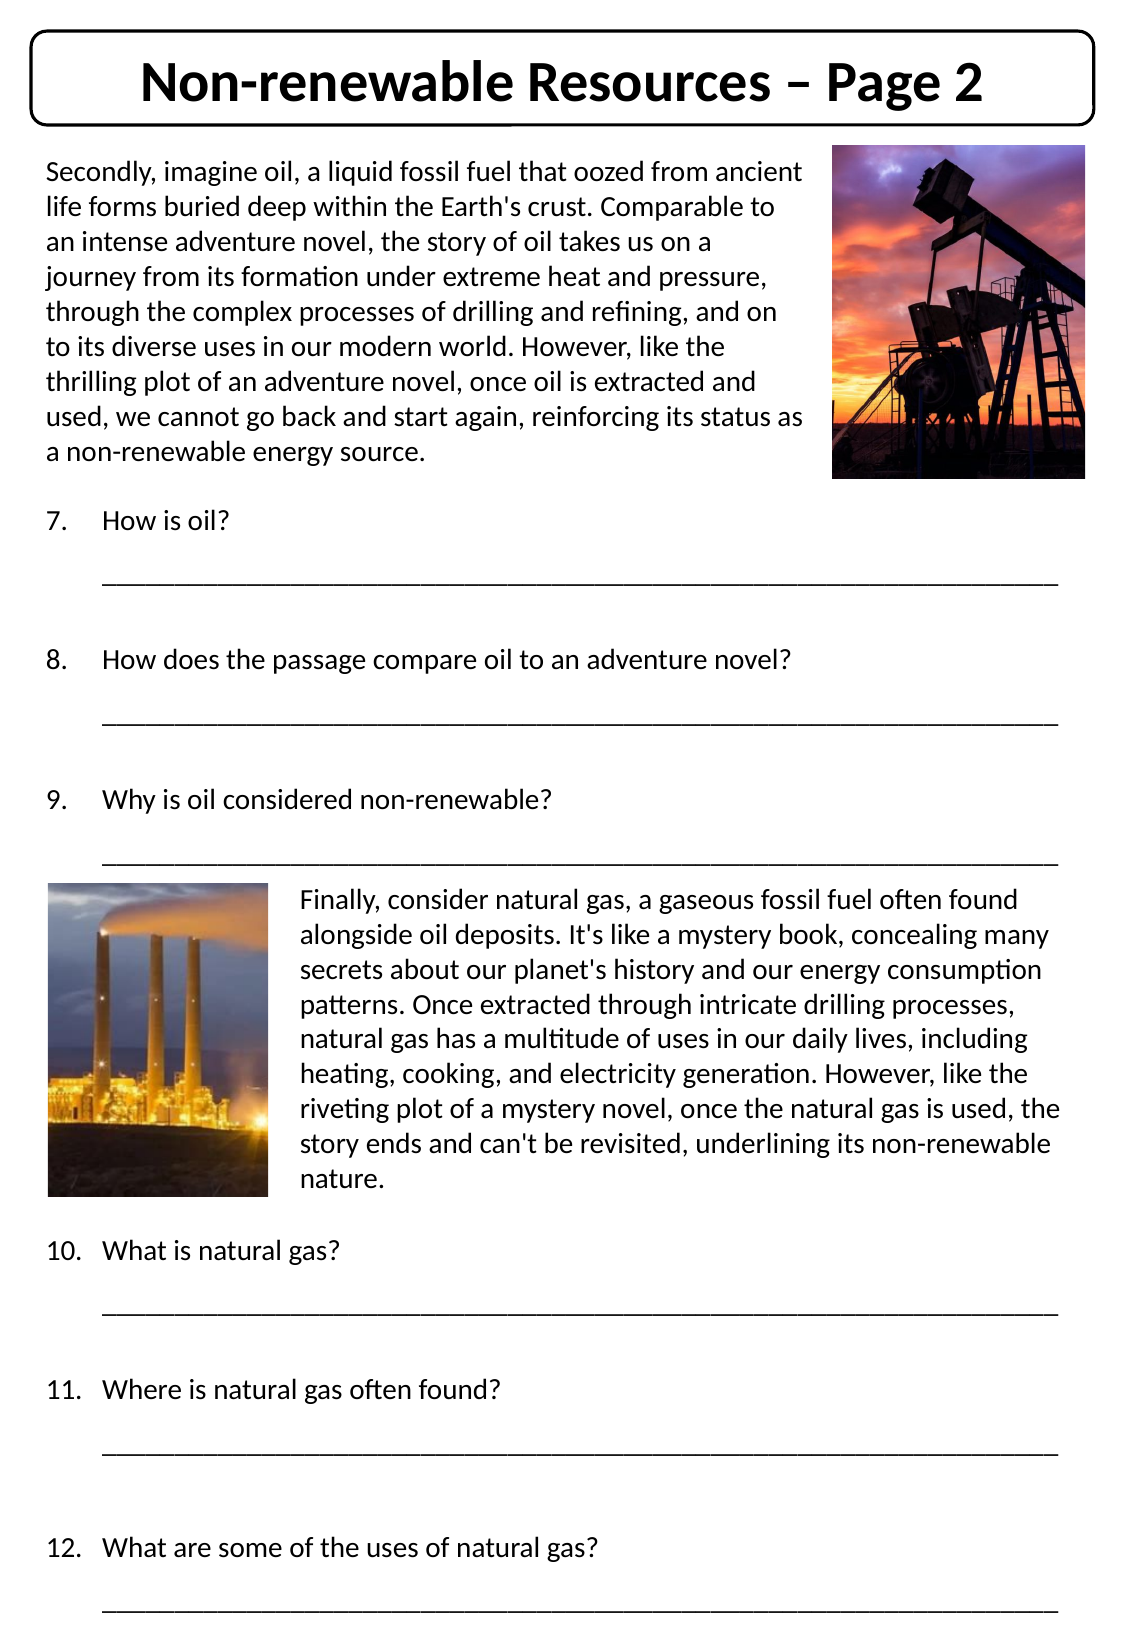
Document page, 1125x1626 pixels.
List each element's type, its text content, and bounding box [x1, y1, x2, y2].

text_box Secondly, imagine oil, a liquid fossil fuel that oozed from ancient life forms buried deep within the Earth's crust. Comparable to an intense adventure novel, the story of oil takes us on a journey from its formation under extreme heat and pressure, through the complex processes of drilling and refining, and on to its diverse uses in our modern world. However, like the thrilling plot of an adventure novel, once oil is extracted and used, we cannot go back and start again, reinforcing its status as a non-renewable energy source. [31, 145, 824, 475]
text_box How is oil? __________________________________________________________________ How does the passage compare oil to an adventure novel? __________________________________________________________________ Why is oil considered non-renewable? __________________________________________________________________ [31, 476, 1094, 876]
text_box Finally, consider natural gas, a gaseous fossil fuel often found alongside oil deposits. It's like a mystery book, concealing many secrets about our planet's history and our energy consumption patterns. Once extracted through intricate drilling processes, natural gas has a multitude of uses in our daily lives, including heating, cooking, and electricity generation. However, like the riveting plot of a mystery novel, once the natural gas is used, the story ends and can't be revisited, underlining its non-renewable nature. [285, 876, 1094, 1203]
text_box Non-renewable Resources – Page 2 [30, 30, 1095, 126]
picture [831, 145, 1086, 479]
text_box What is natural gas? __________________________________________________________________ Where is natural gas often found? __________________________________________________________________ What are some of the uses of natural gas? __________________________________________________________________ [31, 1205, 1094, 1623]
picture [47, 883, 269, 1197]
